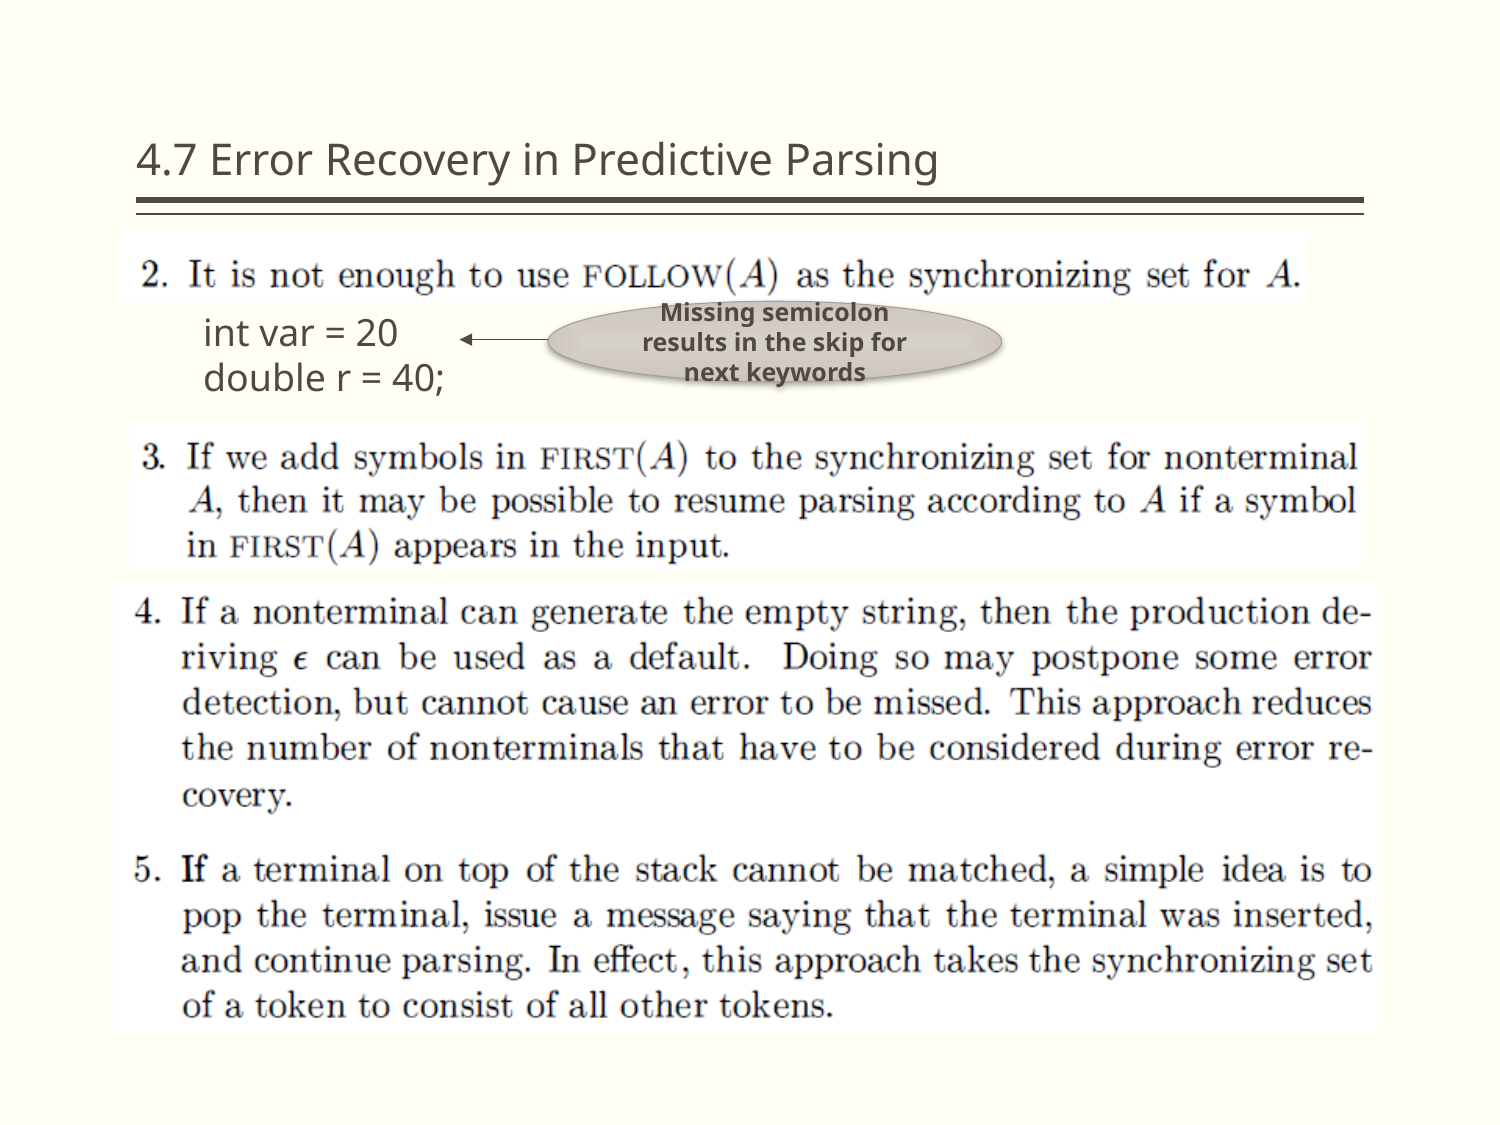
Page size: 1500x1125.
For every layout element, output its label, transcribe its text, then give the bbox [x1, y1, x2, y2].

picture [130, 420, 1364, 570]
picture [114, 582, 1380, 1033]
text_box Missing semicolon results in the skip for next keywords [547, 310, 1003, 383]
picture [120, 230, 1308, 302]
text_box int var = 20 double r = 40; [188, 310, 461, 406]
title 4.7 Error Recovery in Predictive Parsing [135, 12, 1364, 193]
